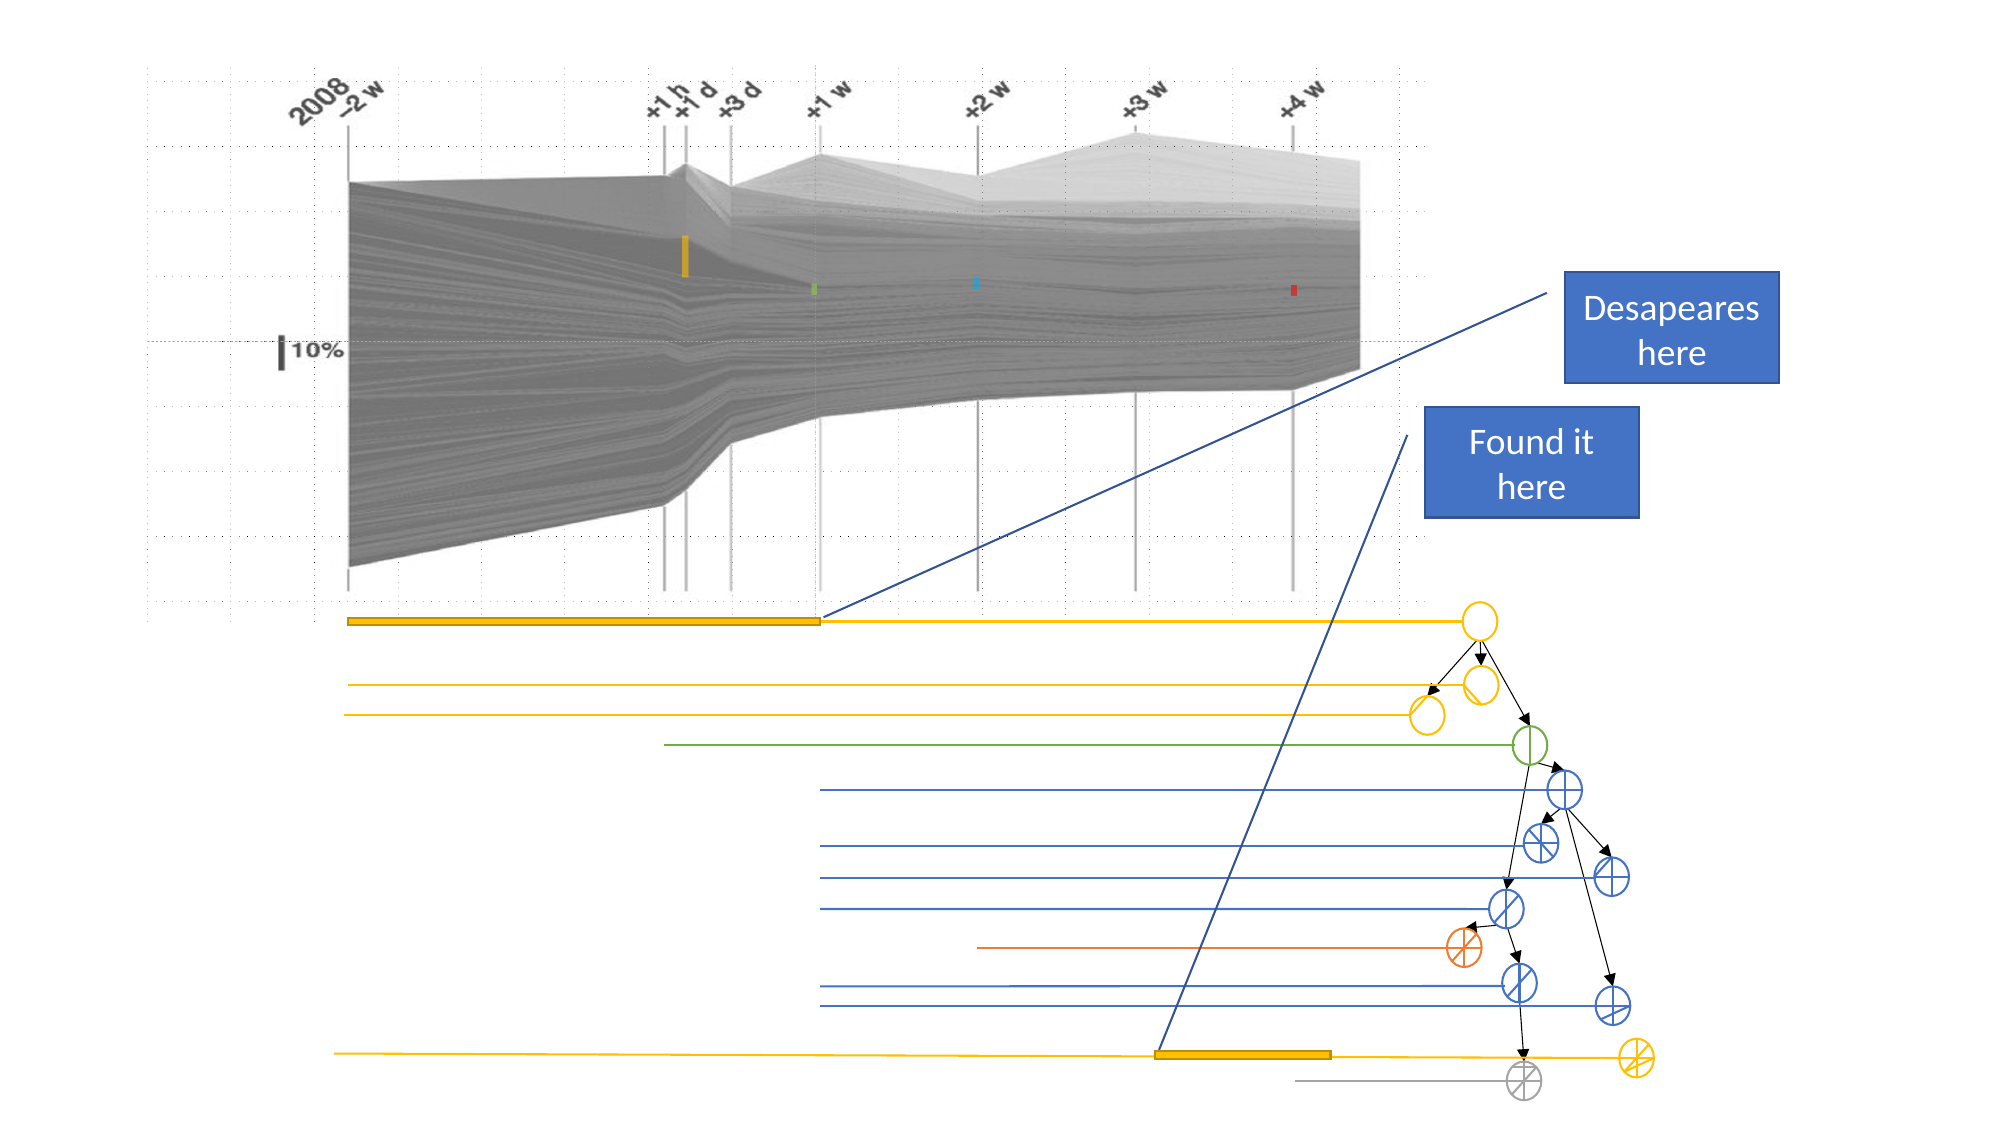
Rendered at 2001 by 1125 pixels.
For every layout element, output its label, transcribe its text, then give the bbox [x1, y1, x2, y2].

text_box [820, 770, 1582, 810]
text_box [348, 665, 1499, 705]
text_box Desapeares here [1564, 271, 1780, 384]
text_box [343, 696, 1445, 735]
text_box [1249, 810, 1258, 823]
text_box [820, 963, 1537, 986]
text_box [1479, 640, 1530, 726]
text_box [1564, 897, 1613, 986]
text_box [820, 857, 1629, 897]
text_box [333, 1038, 1654, 1078]
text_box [1506, 765, 1530, 770]
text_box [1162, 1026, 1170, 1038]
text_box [820, 889, 1524, 929]
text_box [664, 726, 1548, 765]
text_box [1564, 809, 1612, 857]
text_box Found it here [1431, 406, 1640, 519]
picture [145, 65, 1431, 625]
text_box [1506, 810, 1530, 823]
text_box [820, 823, 1559, 857]
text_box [1294, 1061, 1542, 1101]
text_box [976, 928, 1482, 963]
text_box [346, 602, 1498, 641]
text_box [1519, 1026, 1525, 1038]
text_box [820, 986, 1631, 1026]
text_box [1427, 641, 1480, 665]
text_box Found it here [1313, 641, 1326, 665]
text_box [1530, 764, 1565, 770]
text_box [1506, 929, 1520, 963]
text_box Desapeares here [1431, 291, 1548, 346]
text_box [1541, 810, 1564, 824]
